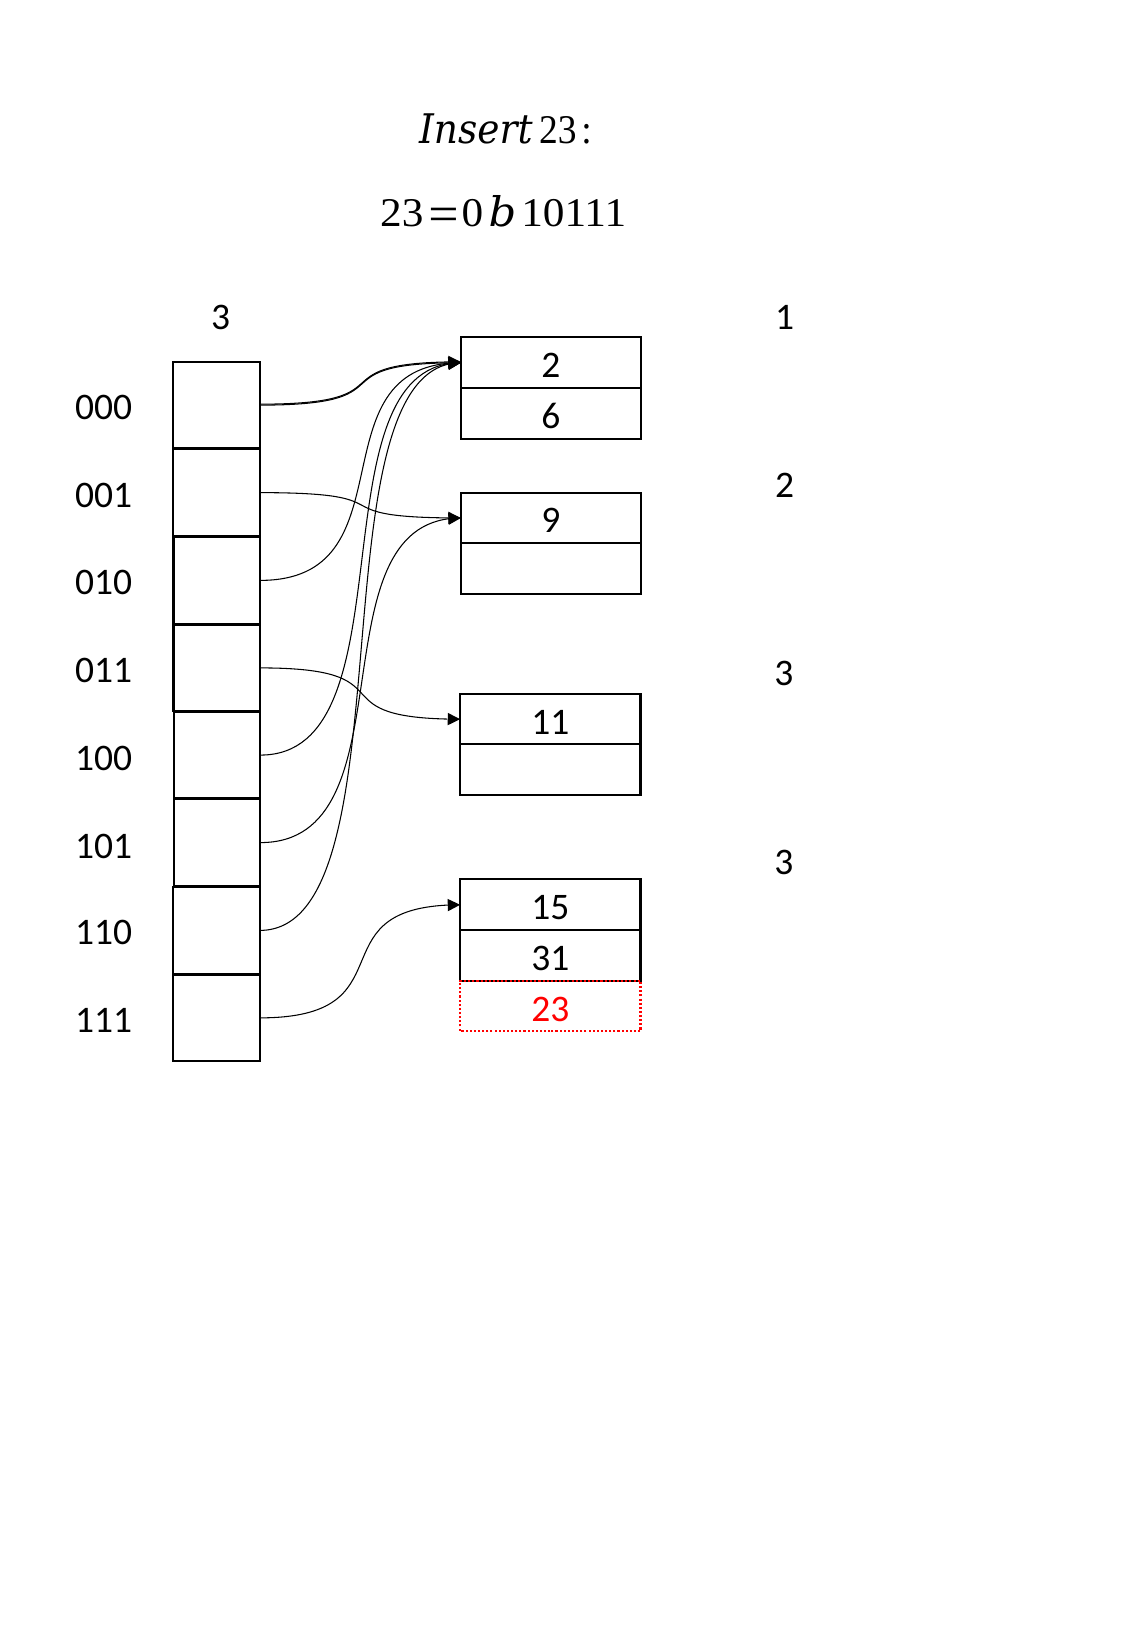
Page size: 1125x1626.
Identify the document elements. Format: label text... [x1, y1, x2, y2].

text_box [259, 405, 461, 492]
text_box 001 [60, 462, 160, 523]
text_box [260, 720, 461, 843]
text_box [259, 904, 461, 1018]
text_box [461, 492, 642, 594]
text_box 010 [60, 549, 160, 610]
text_box [172, 886, 259, 973]
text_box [259, 492, 461, 519]
text_box 101 [60, 813, 160, 873]
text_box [260, 667, 461, 720]
text_box [172, 536, 259, 624]
text_box [172, 973, 261, 1062]
text_box [172, 361, 259, 448]
text_box 011 [60, 637, 160, 698]
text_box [259, 361, 461, 405]
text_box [259, 519, 461, 904]
text_box 000 [60, 374, 160, 435]
text_box 23 [459, 981, 642, 1032]
text_box 110 [60, 899, 160, 960]
text_box [173, 711, 259, 798]
text_box 111 [60, 987, 160, 1048]
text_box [260, 517, 461, 667]
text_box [460, 337, 642, 439]
text_box 100 [60, 725, 160, 786]
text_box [461, 879, 641, 981]
text_box [172, 624, 259, 712]
text_box [173, 798, 259, 886]
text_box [461, 693, 641, 796]
text_box [172, 448, 259, 536]
